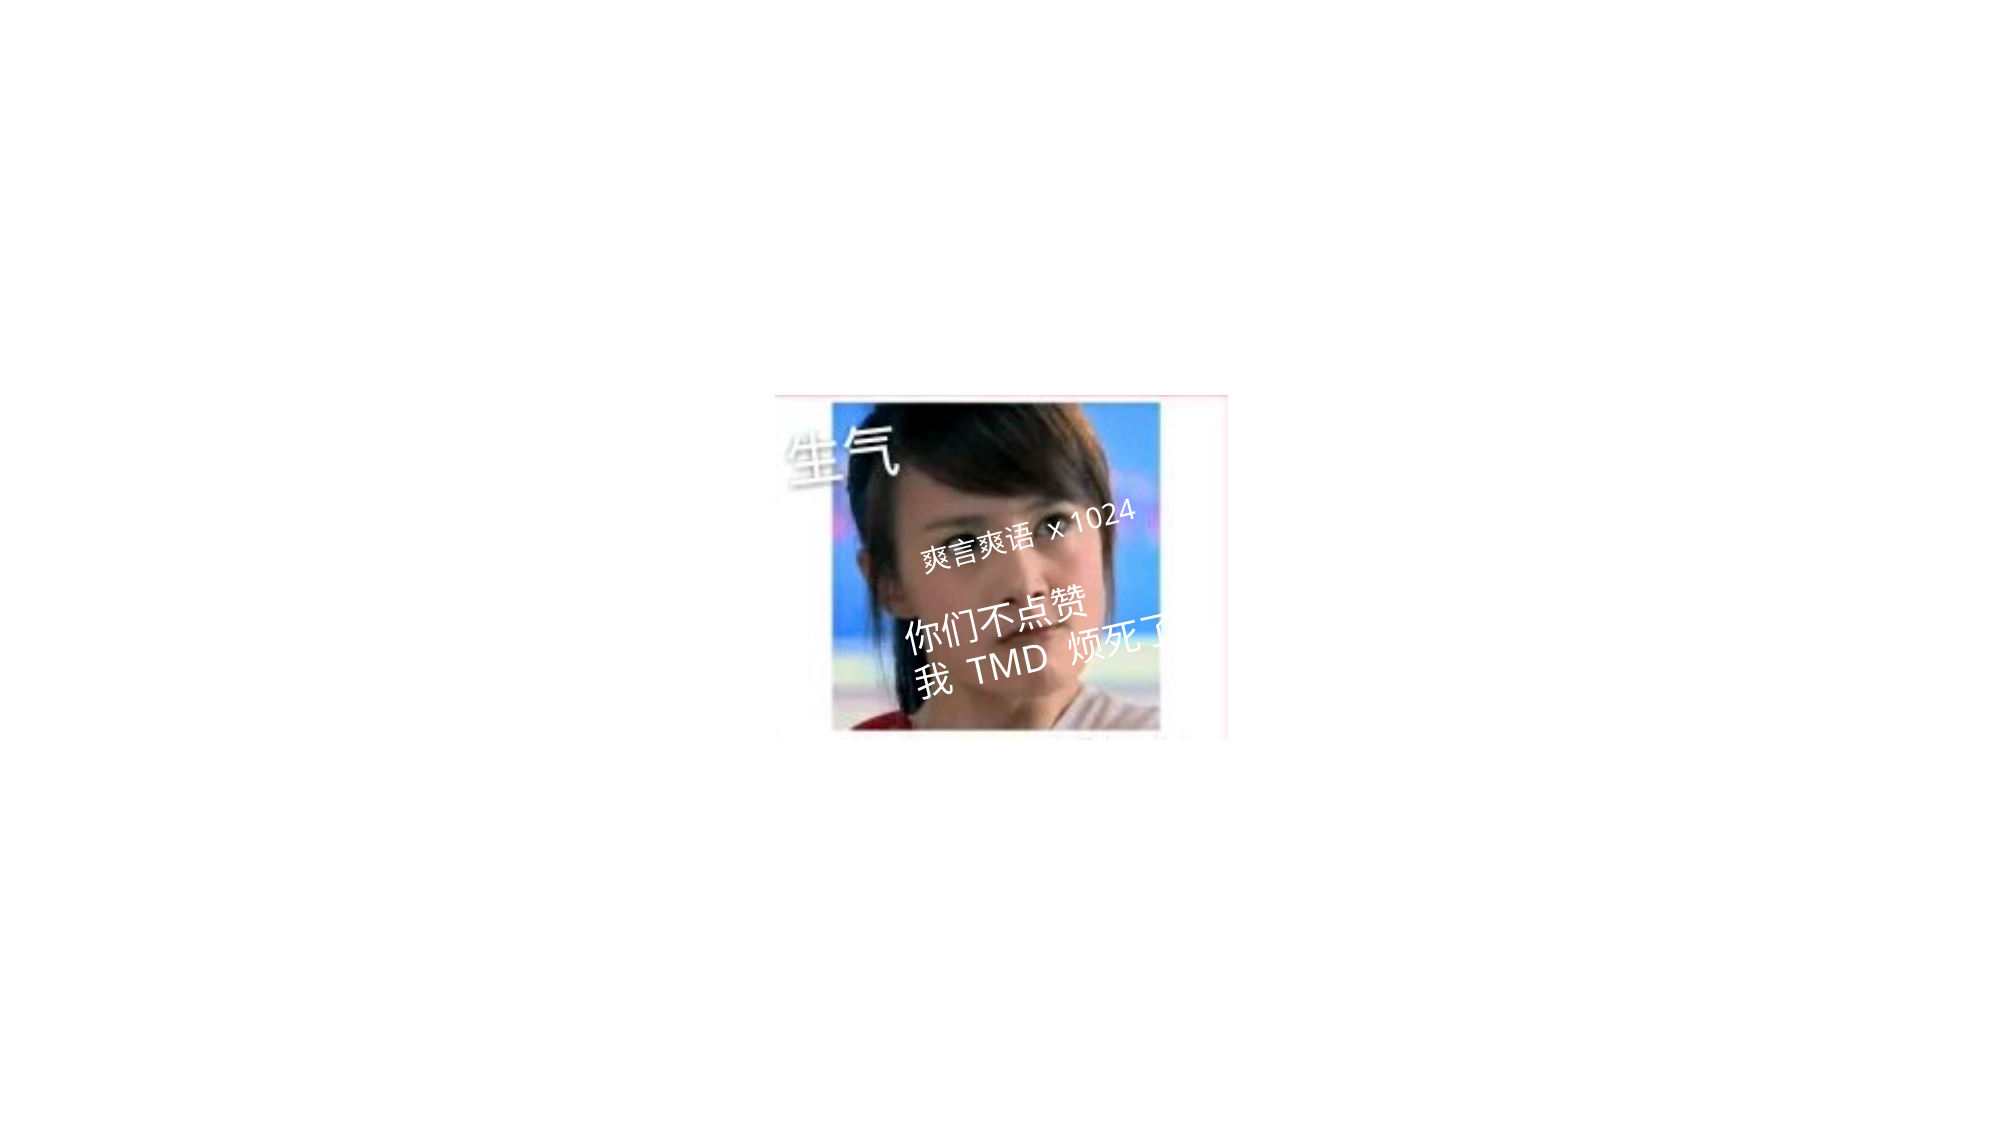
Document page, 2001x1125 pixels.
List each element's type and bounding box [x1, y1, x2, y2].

picture [775, 395, 1228, 740]
